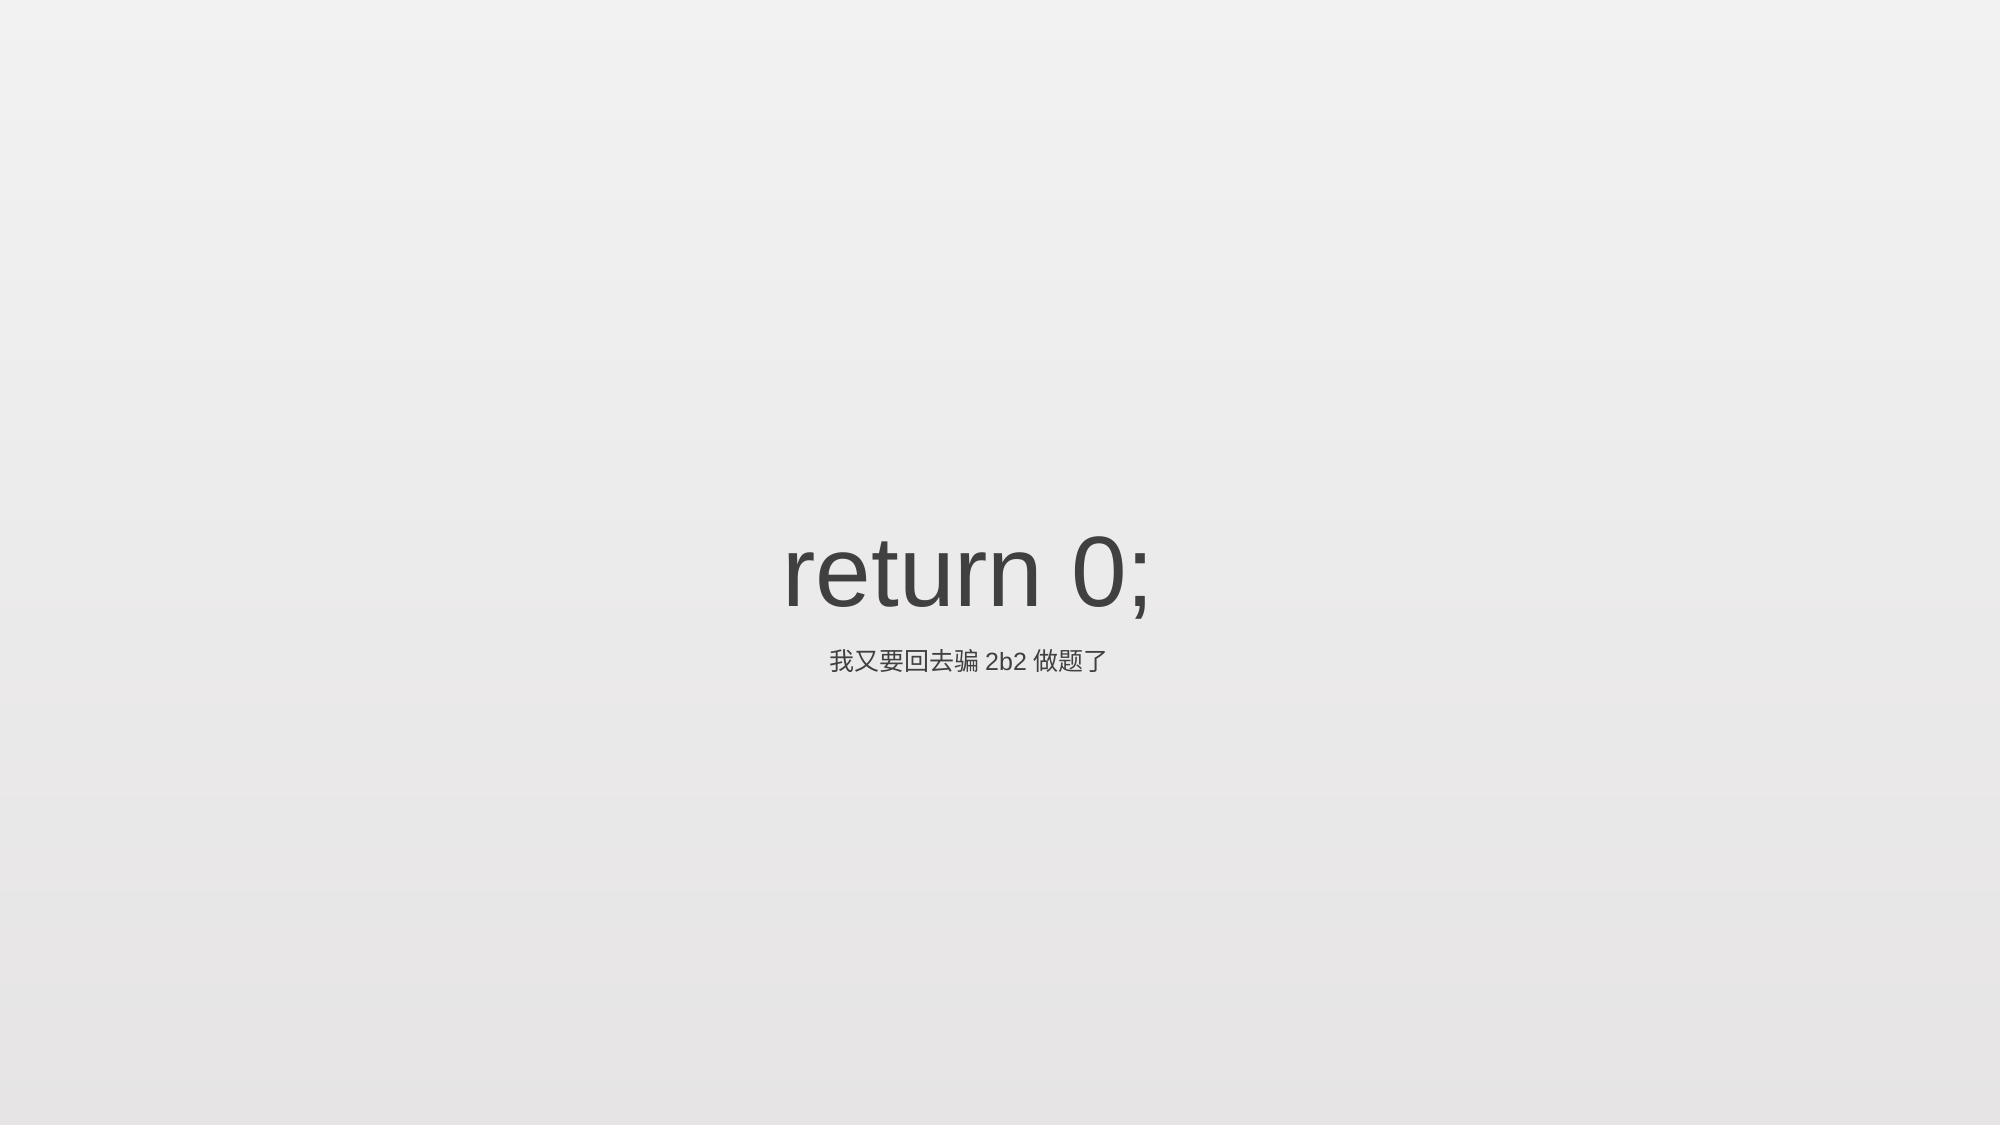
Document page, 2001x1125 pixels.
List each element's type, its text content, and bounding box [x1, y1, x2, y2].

list return 0; 我又要回去骗2b2做题了 [106, 112, 1832, 1014]
